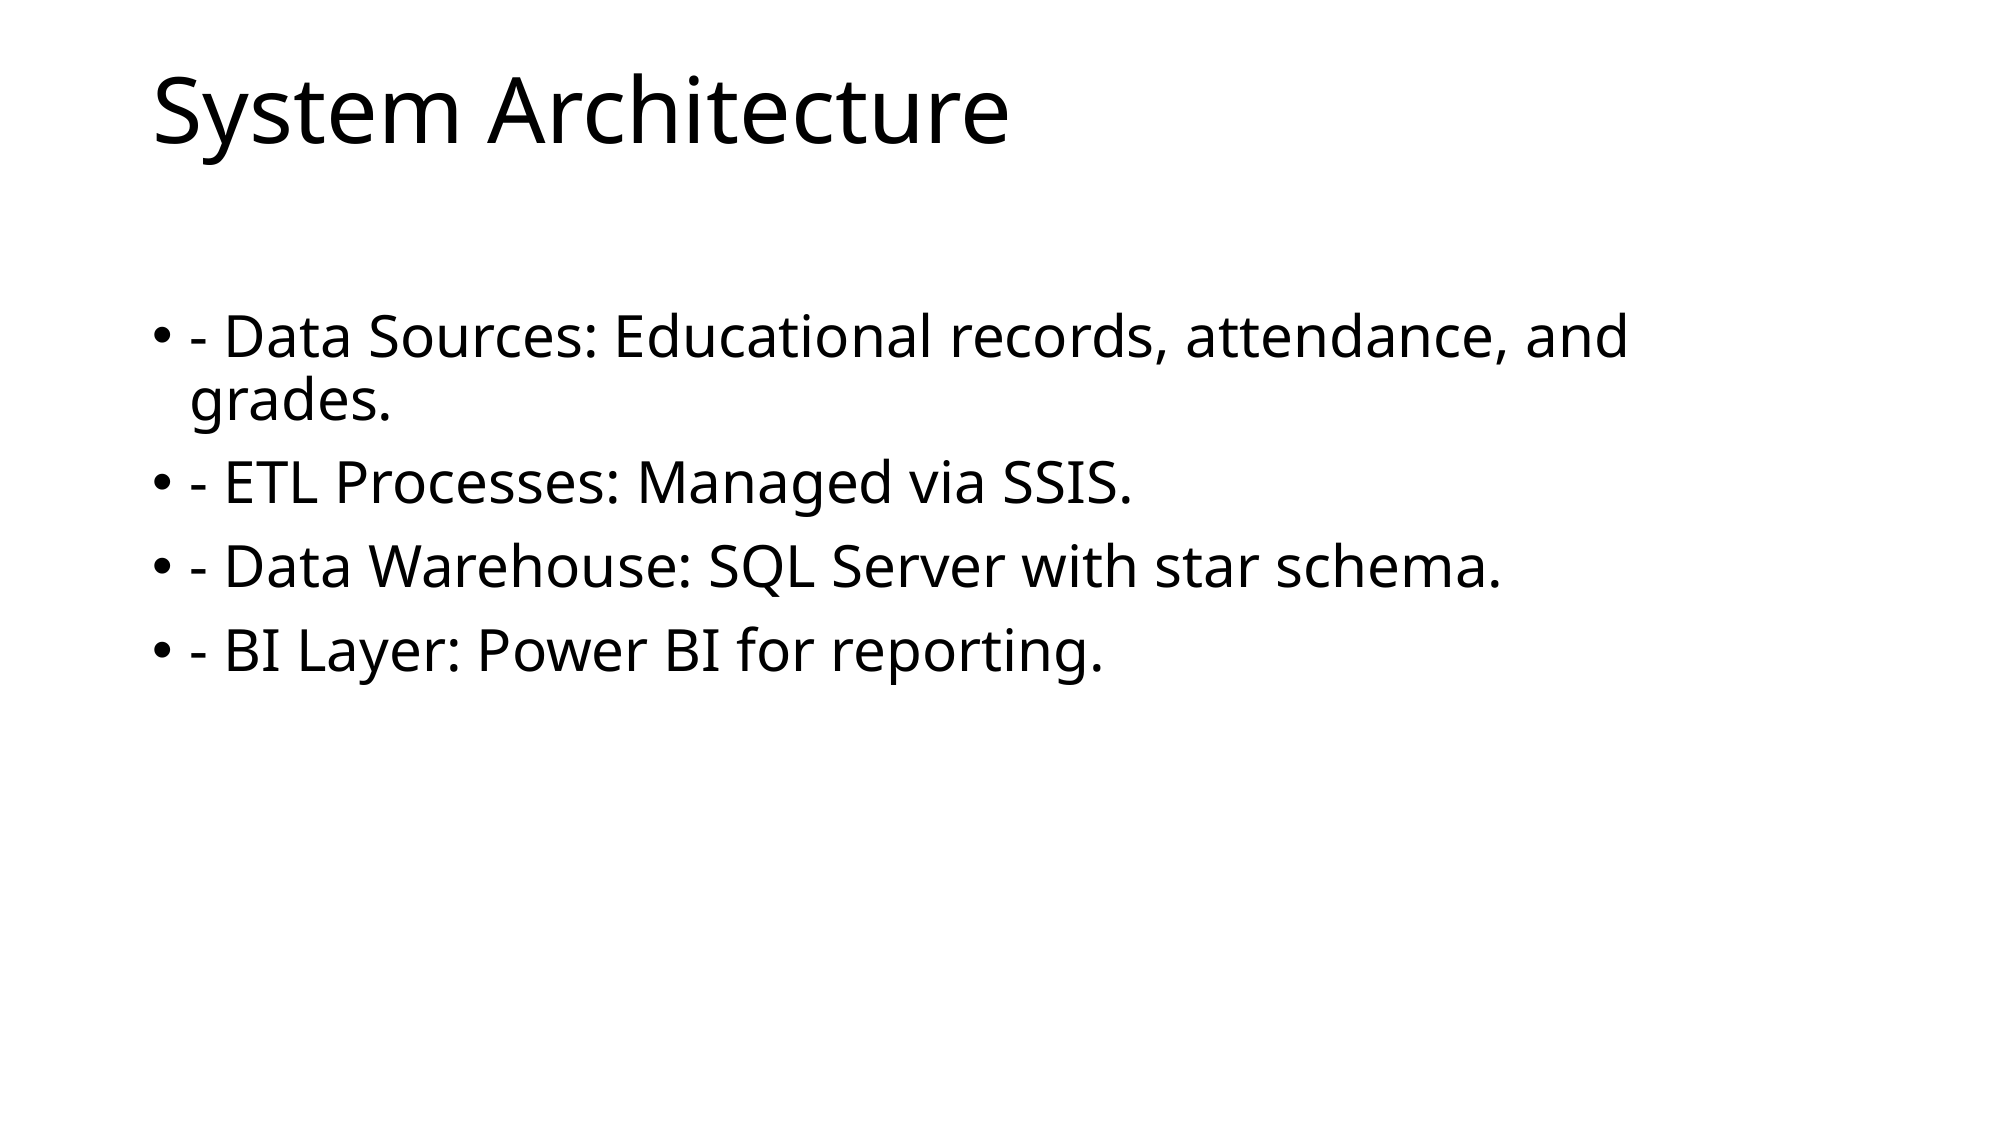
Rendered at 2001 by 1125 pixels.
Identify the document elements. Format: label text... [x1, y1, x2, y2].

list - Data Sources: Educational records, attendance, and grades. - ETL Processes: Managed via SSIS. - Data Warehouse: SQL Server with star schema. - BI Layer: Power BI for reporting. [137, 299, 1863, 1014]
title System Architecture [137, 59, 1863, 278]
